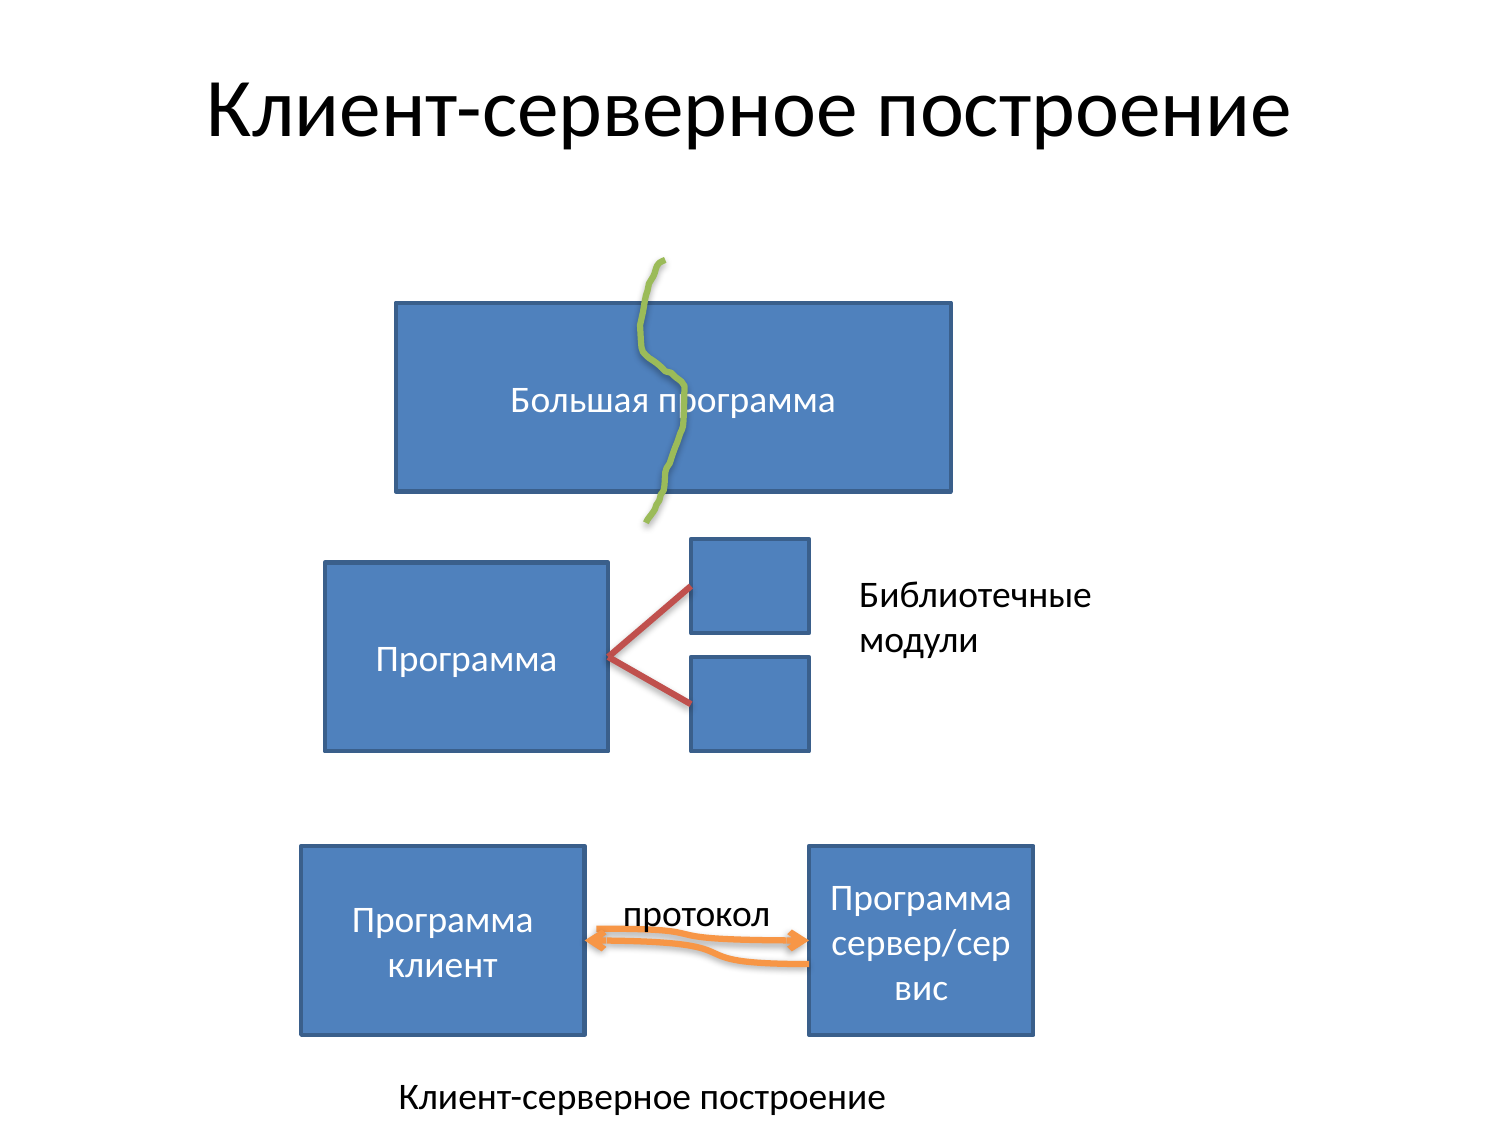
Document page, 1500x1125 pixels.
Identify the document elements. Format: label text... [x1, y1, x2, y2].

text_box Большая программа [394, 301, 651, 494]
text_box Большая программа [662, 301, 953, 494]
text_box Программа [323, 560, 610, 753]
text_box Библиотечные модули [844, 562, 1128, 668]
text_box Клиент-серверное построение [383, 1064, 951, 1125]
text_box [689, 655, 811, 753]
title Клиент-серверное построение [75, 45, 1425, 161]
text_box Программа сервер/сервис [807, 844, 1035, 1037]
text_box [607, 656, 692, 705]
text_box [584, 940, 810, 965]
text_box [689, 537, 811, 635]
text_box [636, 257, 688, 525]
text_box протокол [608, 881, 798, 927]
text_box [607, 585, 692, 656]
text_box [596, 928, 810, 939]
text_box Программа клиент [299, 844, 587, 1037]
